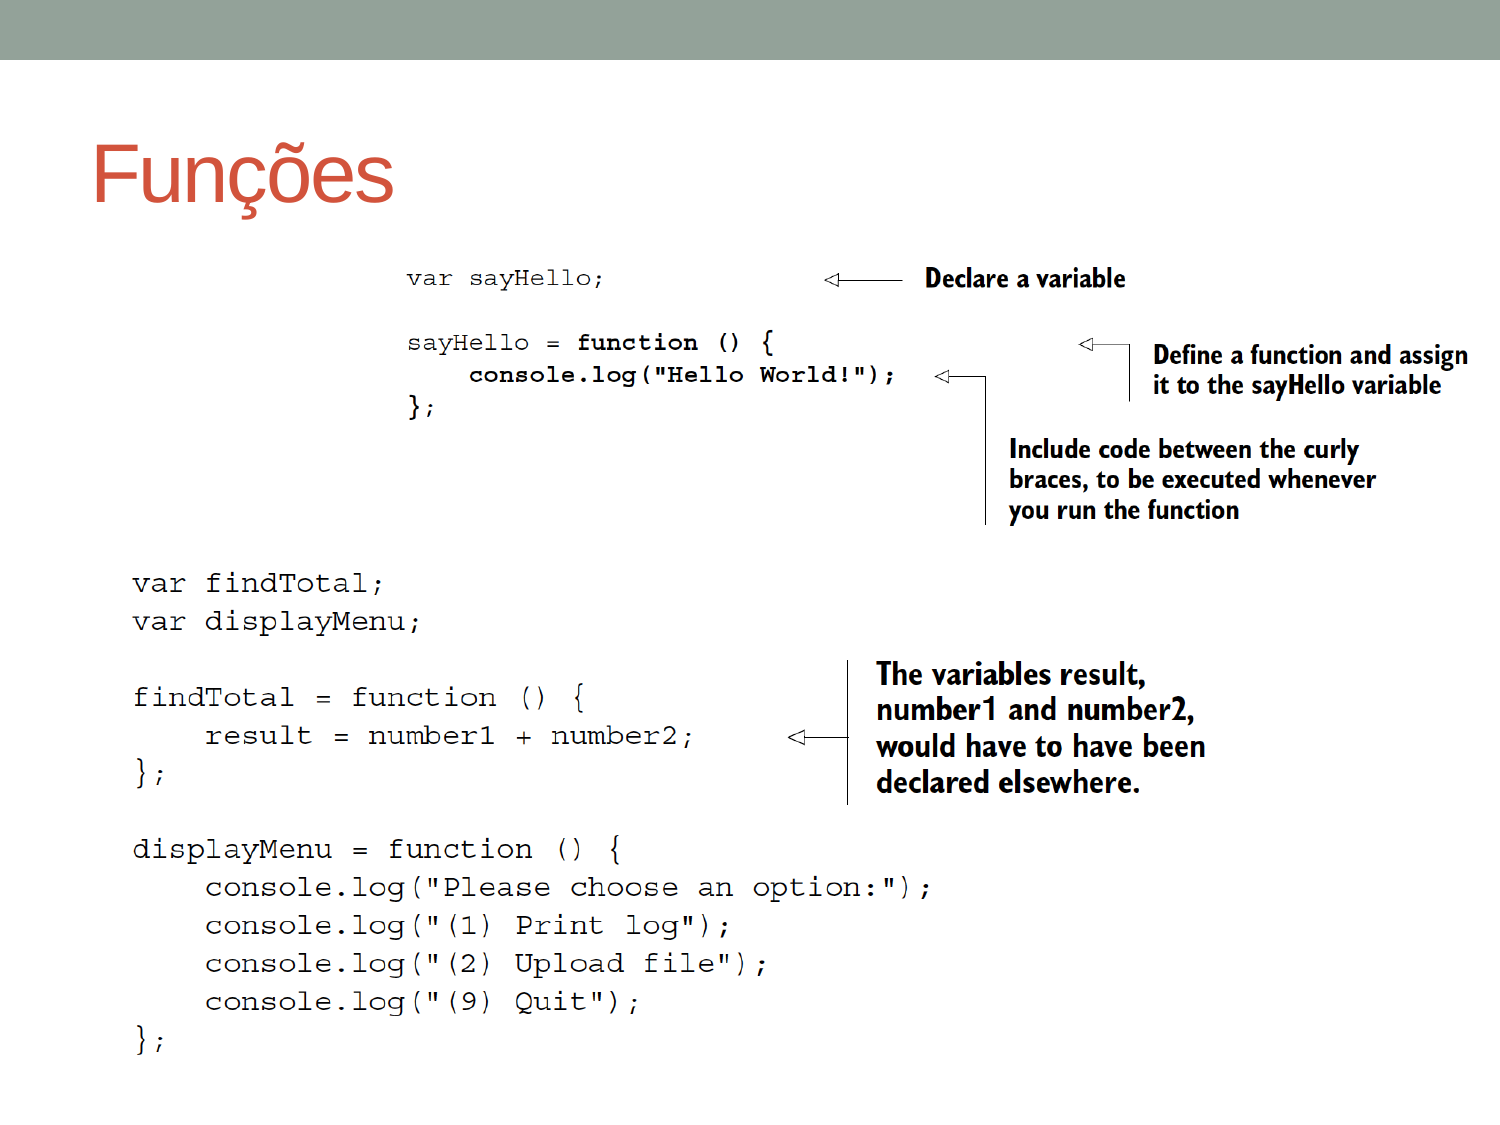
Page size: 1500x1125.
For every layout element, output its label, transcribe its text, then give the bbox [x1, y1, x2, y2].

title Funções [75, 87, 1425, 250]
picture [111, 249, 1500, 1070]
